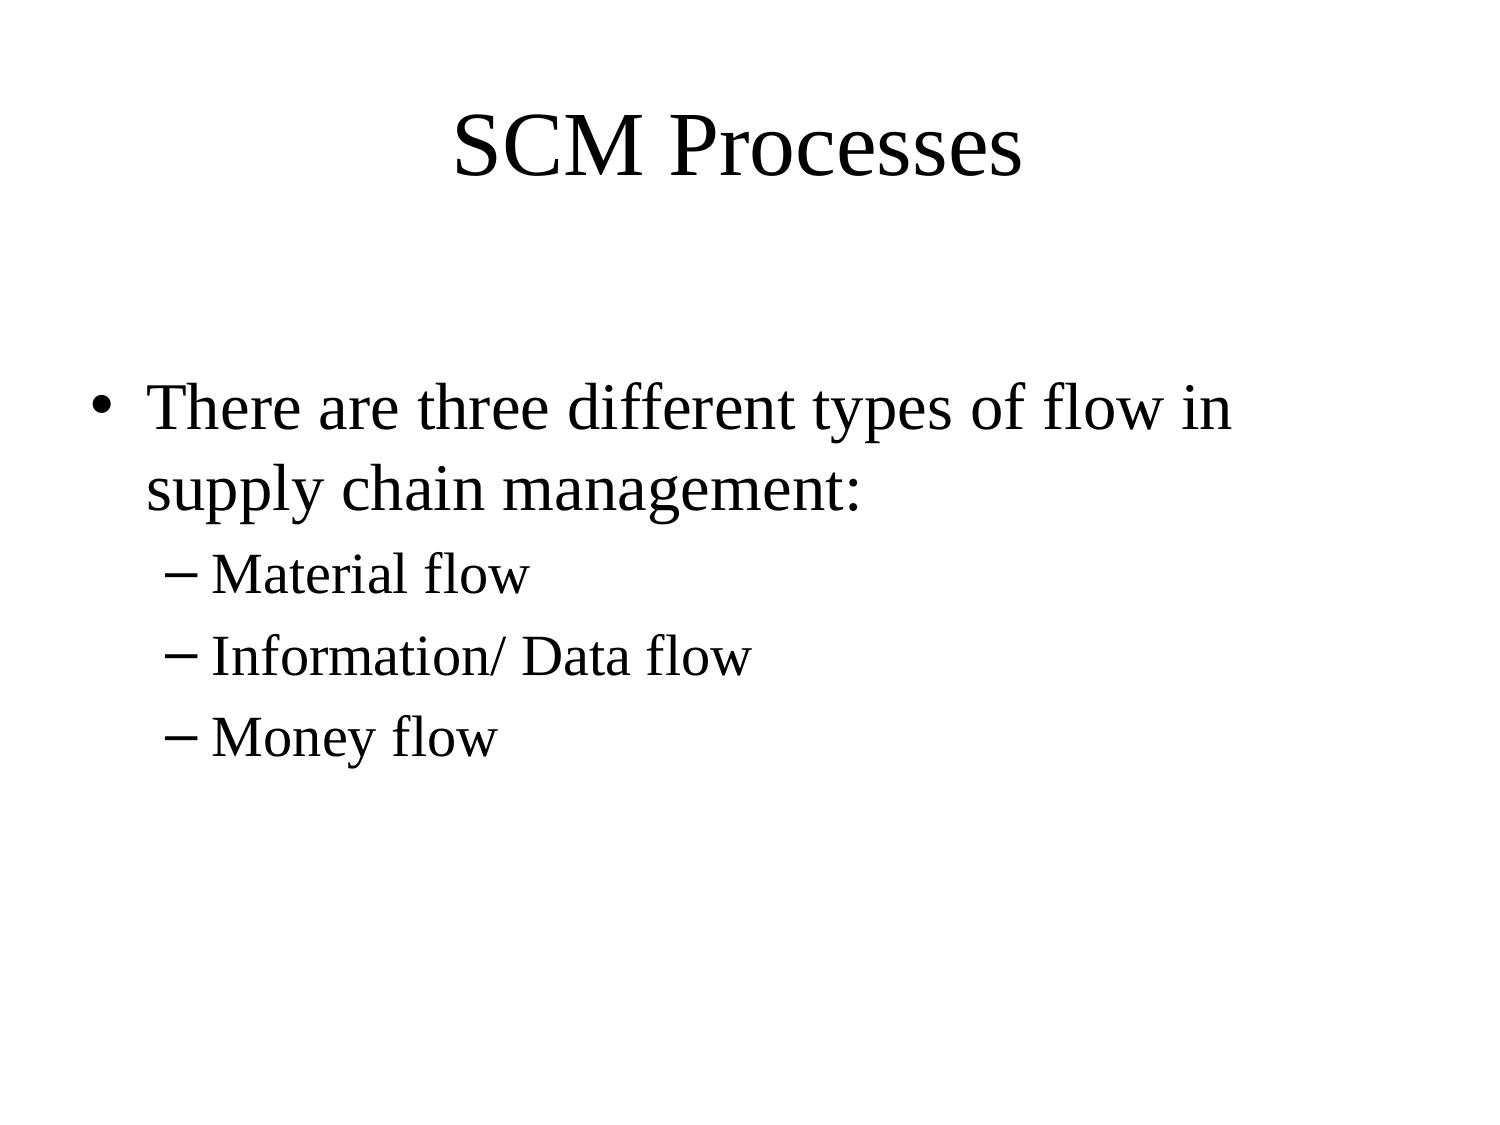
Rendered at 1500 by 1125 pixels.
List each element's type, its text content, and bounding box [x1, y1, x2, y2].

list There are three different types of flow in supply chain management: Material flow Information/ Data flow Money flow [75, 262, 1425, 1005]
title SCM Processes [75, 45, 1425, 233]
